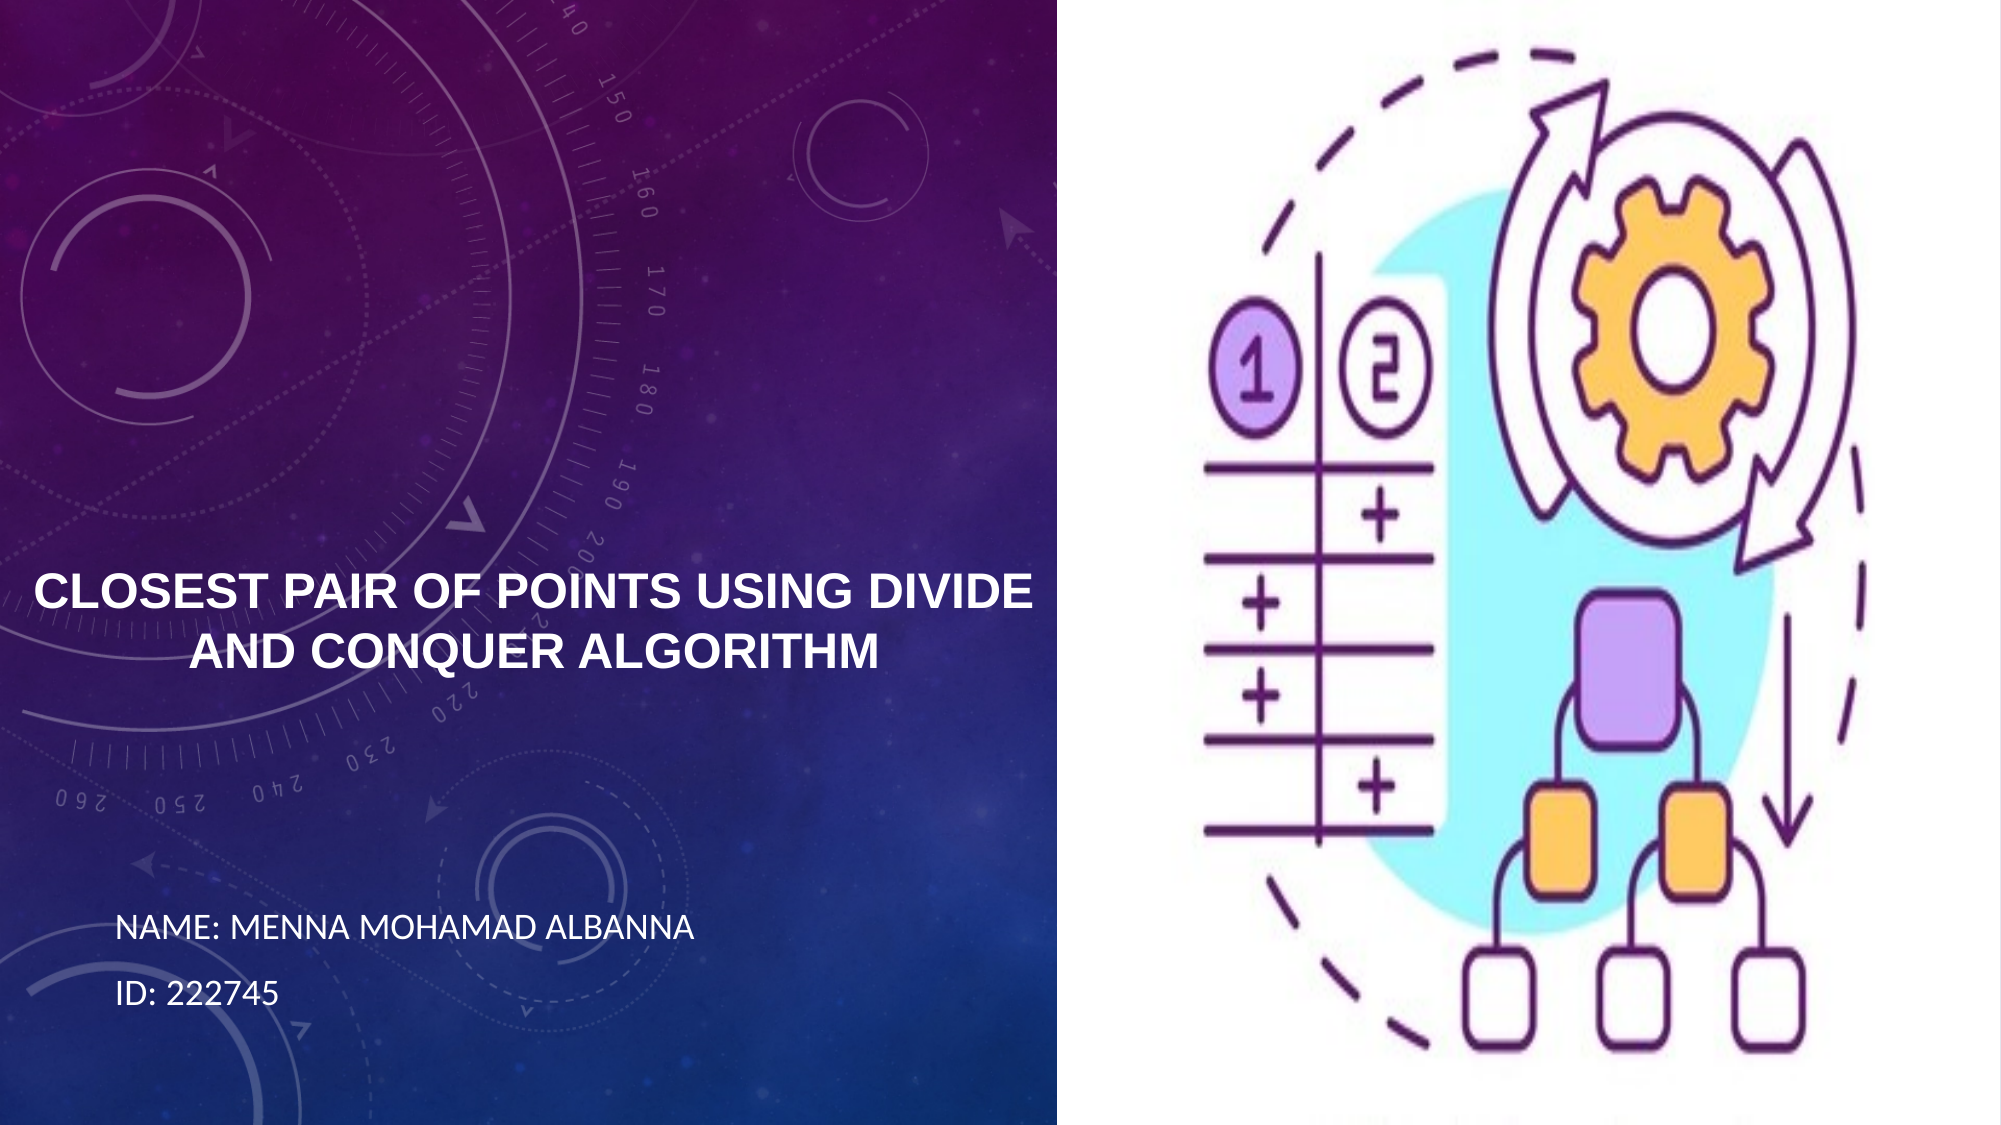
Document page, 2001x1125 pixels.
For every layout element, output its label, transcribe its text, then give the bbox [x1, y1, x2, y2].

title Closest Pair of Points using Divide and Conquer Algorithm [11, 295, 1051, 731]
subtitle name: Menna Mohamad albanna Id: 222745 [99, 894, 893, 1125]
picture [0, 0, 2001, 1125]
